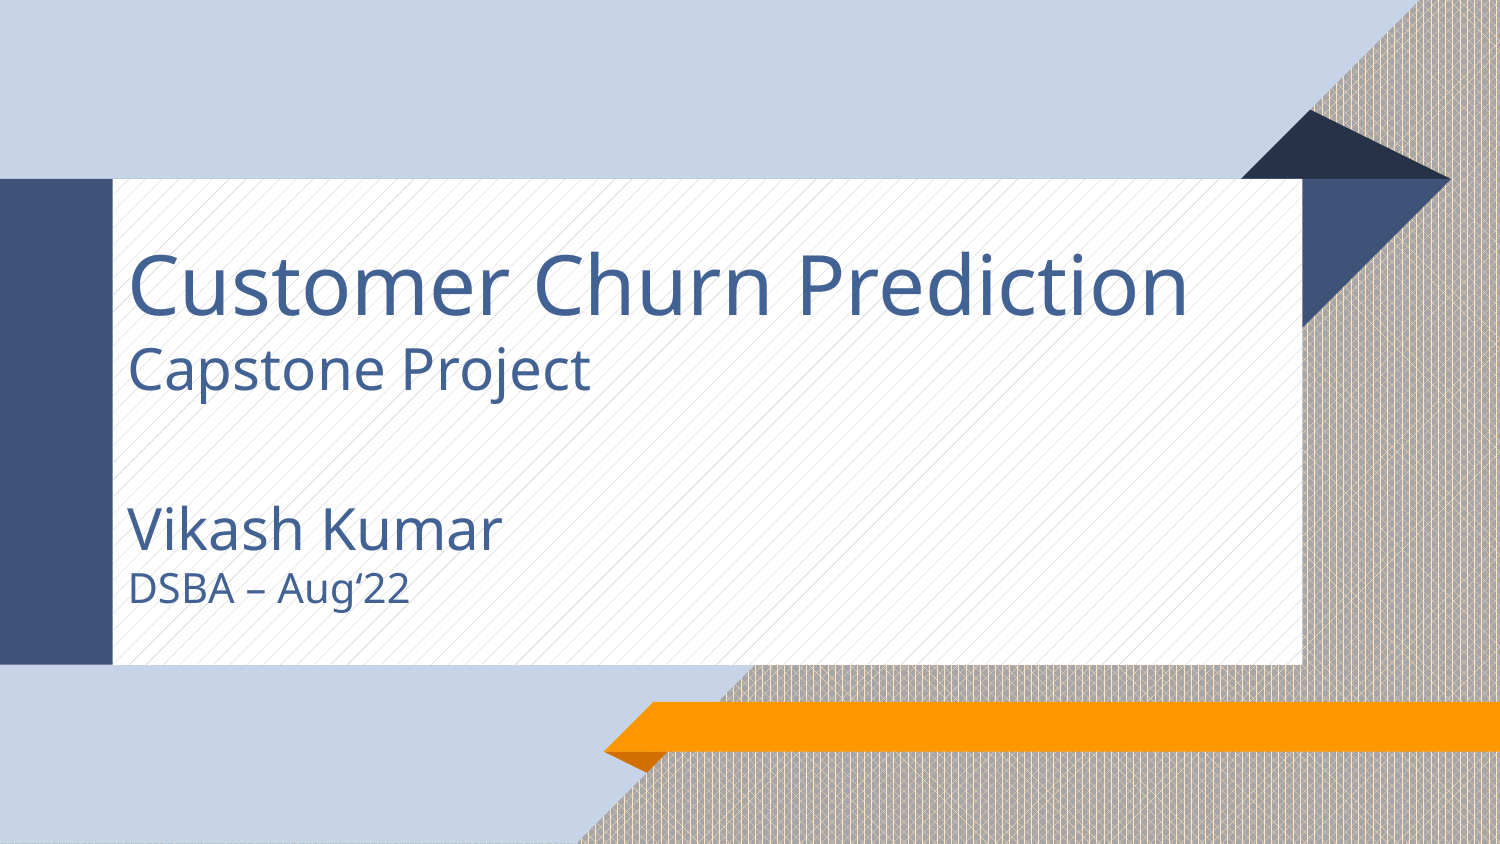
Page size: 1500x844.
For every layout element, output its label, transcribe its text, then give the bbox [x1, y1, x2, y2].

title Customer Churn Prediction Capstone Project Vikash Kumar DSBA – Aug‘22 [112, 178, 1303, 665]
